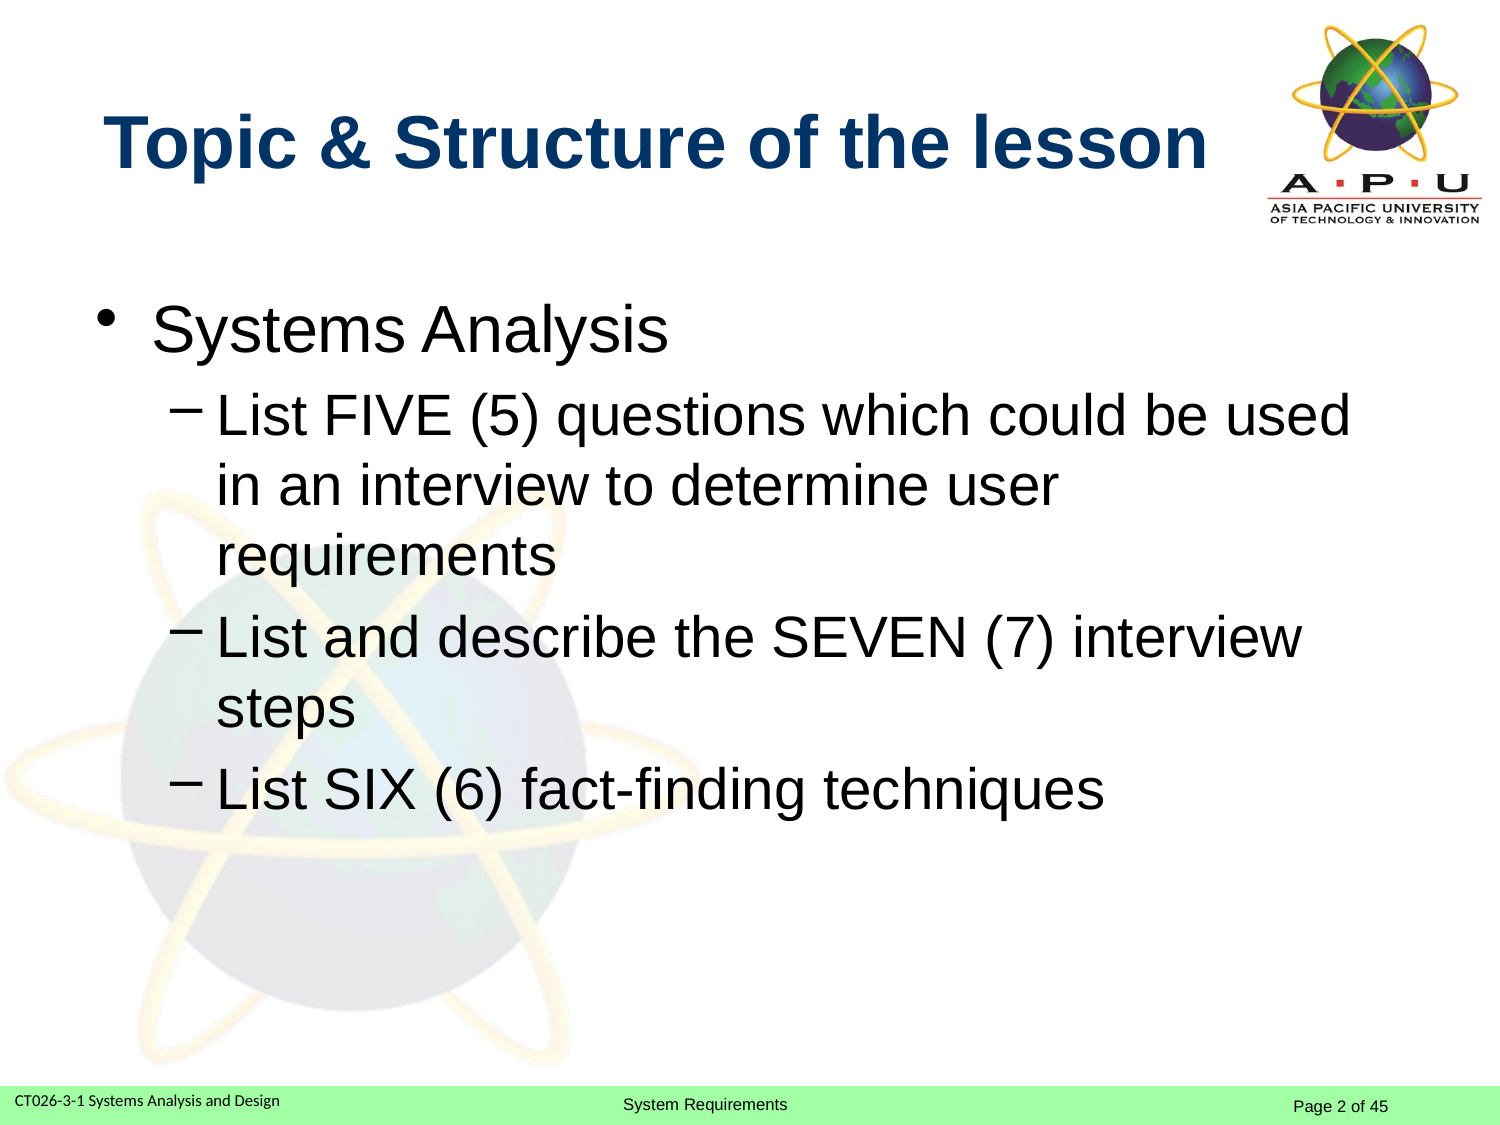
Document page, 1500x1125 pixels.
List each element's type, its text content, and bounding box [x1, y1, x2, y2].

picture [1251, 0, 1500, 249]
title Topic & Structure of the lesson [79, 45, 1235, 233]
list Systems Analysis List FIVE (5) questions which could be used in an interview to determine user requirements List and describe the SEVEN (7) interview steps List SIX (6) fact-finding techniques [79, 278, 1430, 1021]
